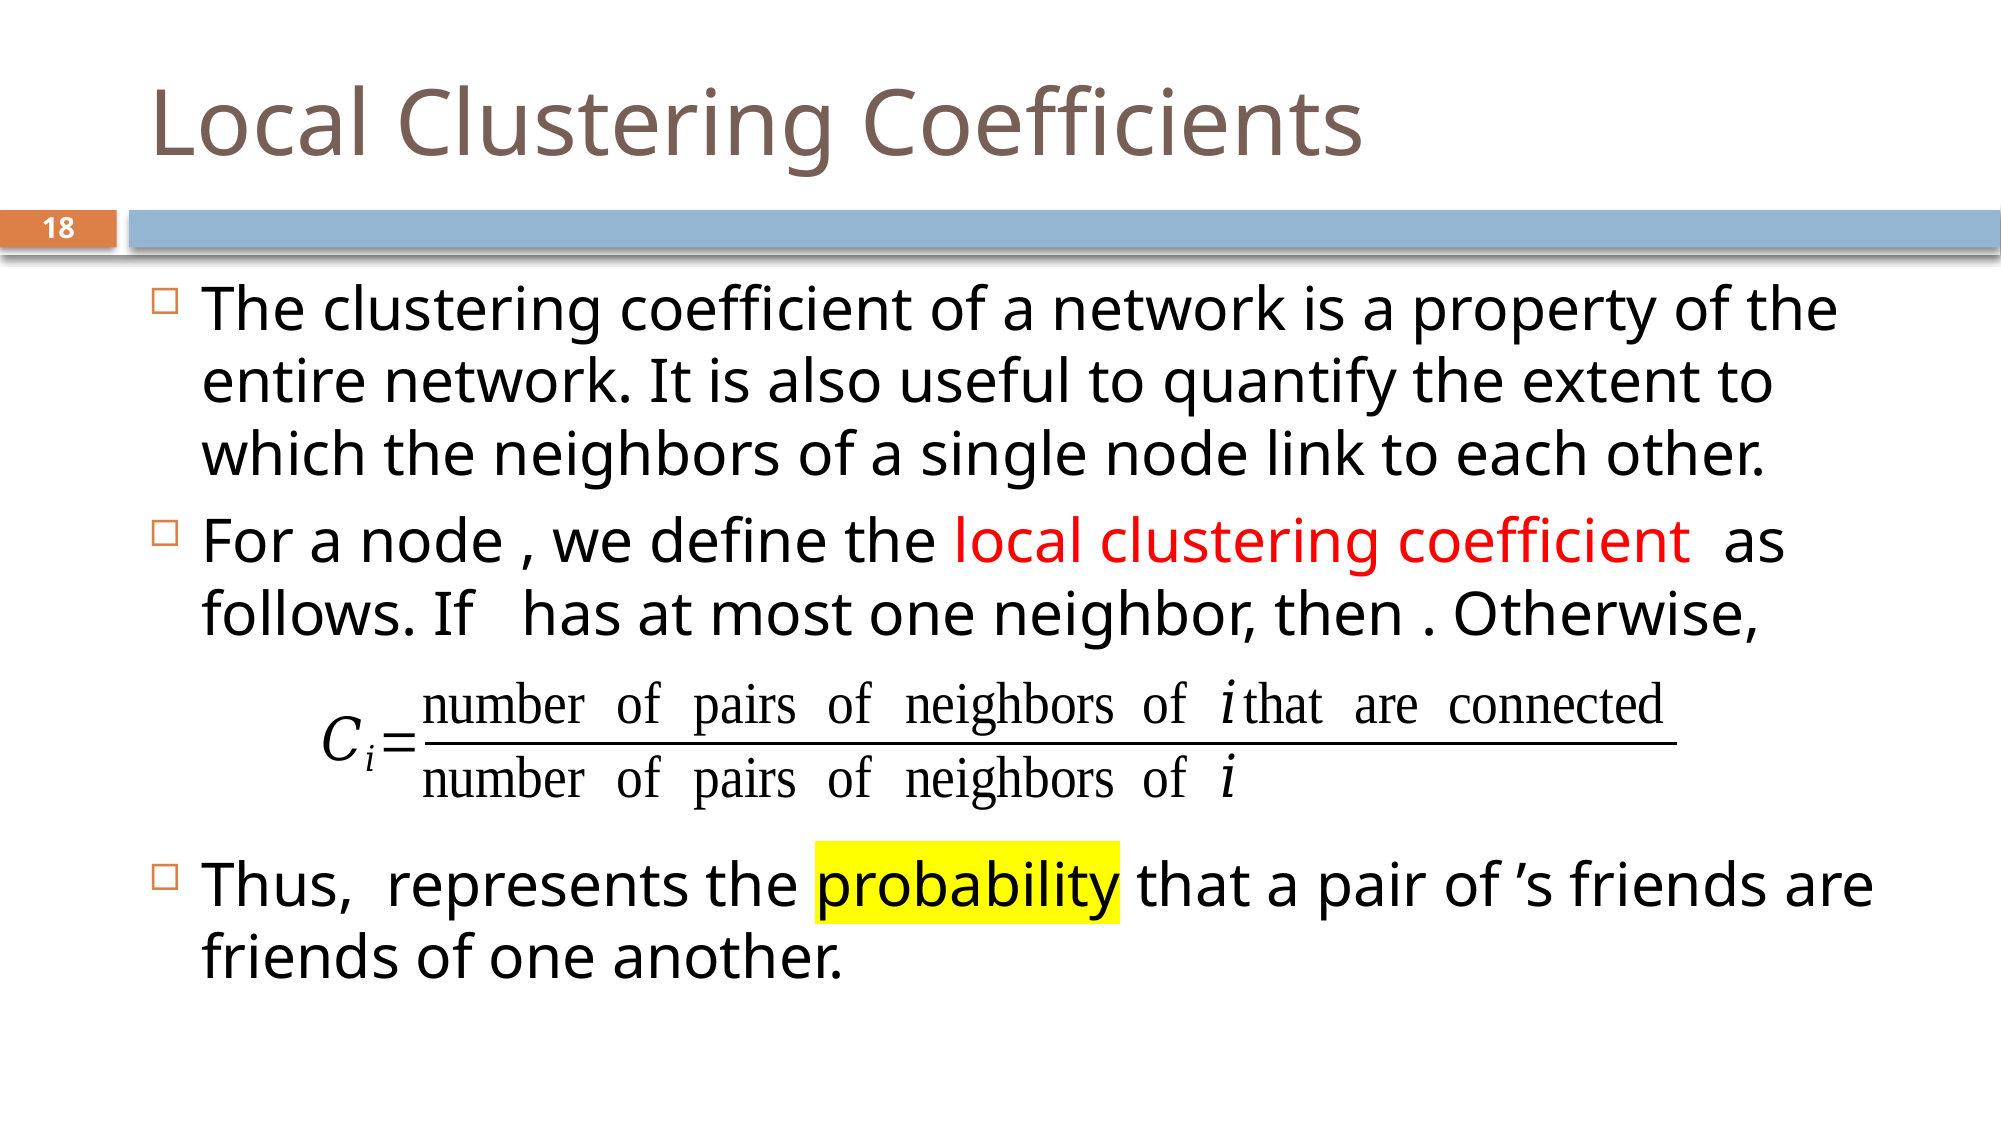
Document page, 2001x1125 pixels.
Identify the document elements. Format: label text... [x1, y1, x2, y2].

slide_number 18 [0, 208, 117, 249]
title Local Clustering Coefficients [133, 37, 1918, 200]
